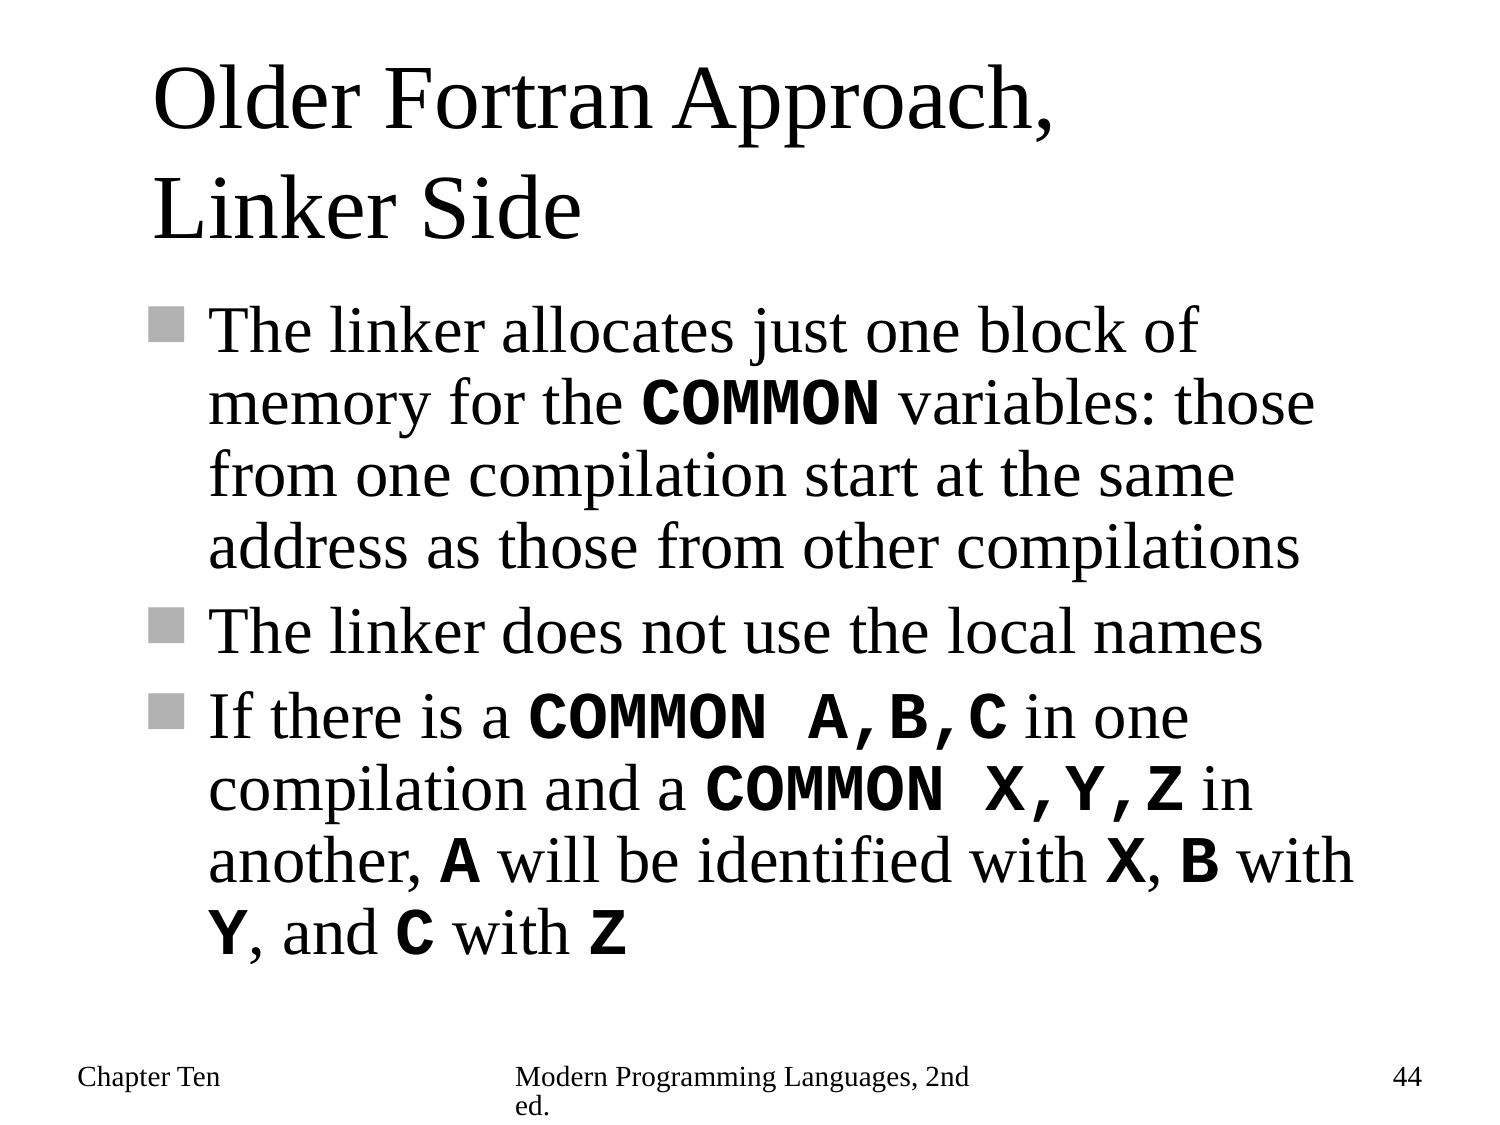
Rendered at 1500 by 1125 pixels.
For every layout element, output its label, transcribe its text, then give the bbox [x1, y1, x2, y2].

list The linker allocates just one block of memory for the COMMON variables: those from one compilation start at the same address as those from other compilations The linker does not use the local names If there is a COMMON A,B,C in one compilation and a COMMON X,Y,Z in another, A will be identified with X, B with Y, and C with Z [137, 287, 1413, 1038]
slide_number 44 [1124, 1036, 1438, 1113]
footer Modern Programming Languages, 2nd ed. [499, 1036, 1001, 1113]
slide_number Chapter Ten [62, 1036, 401, 1113]
title Older Fortran Approach, Linker Side [137, 56, 1413, 238]
